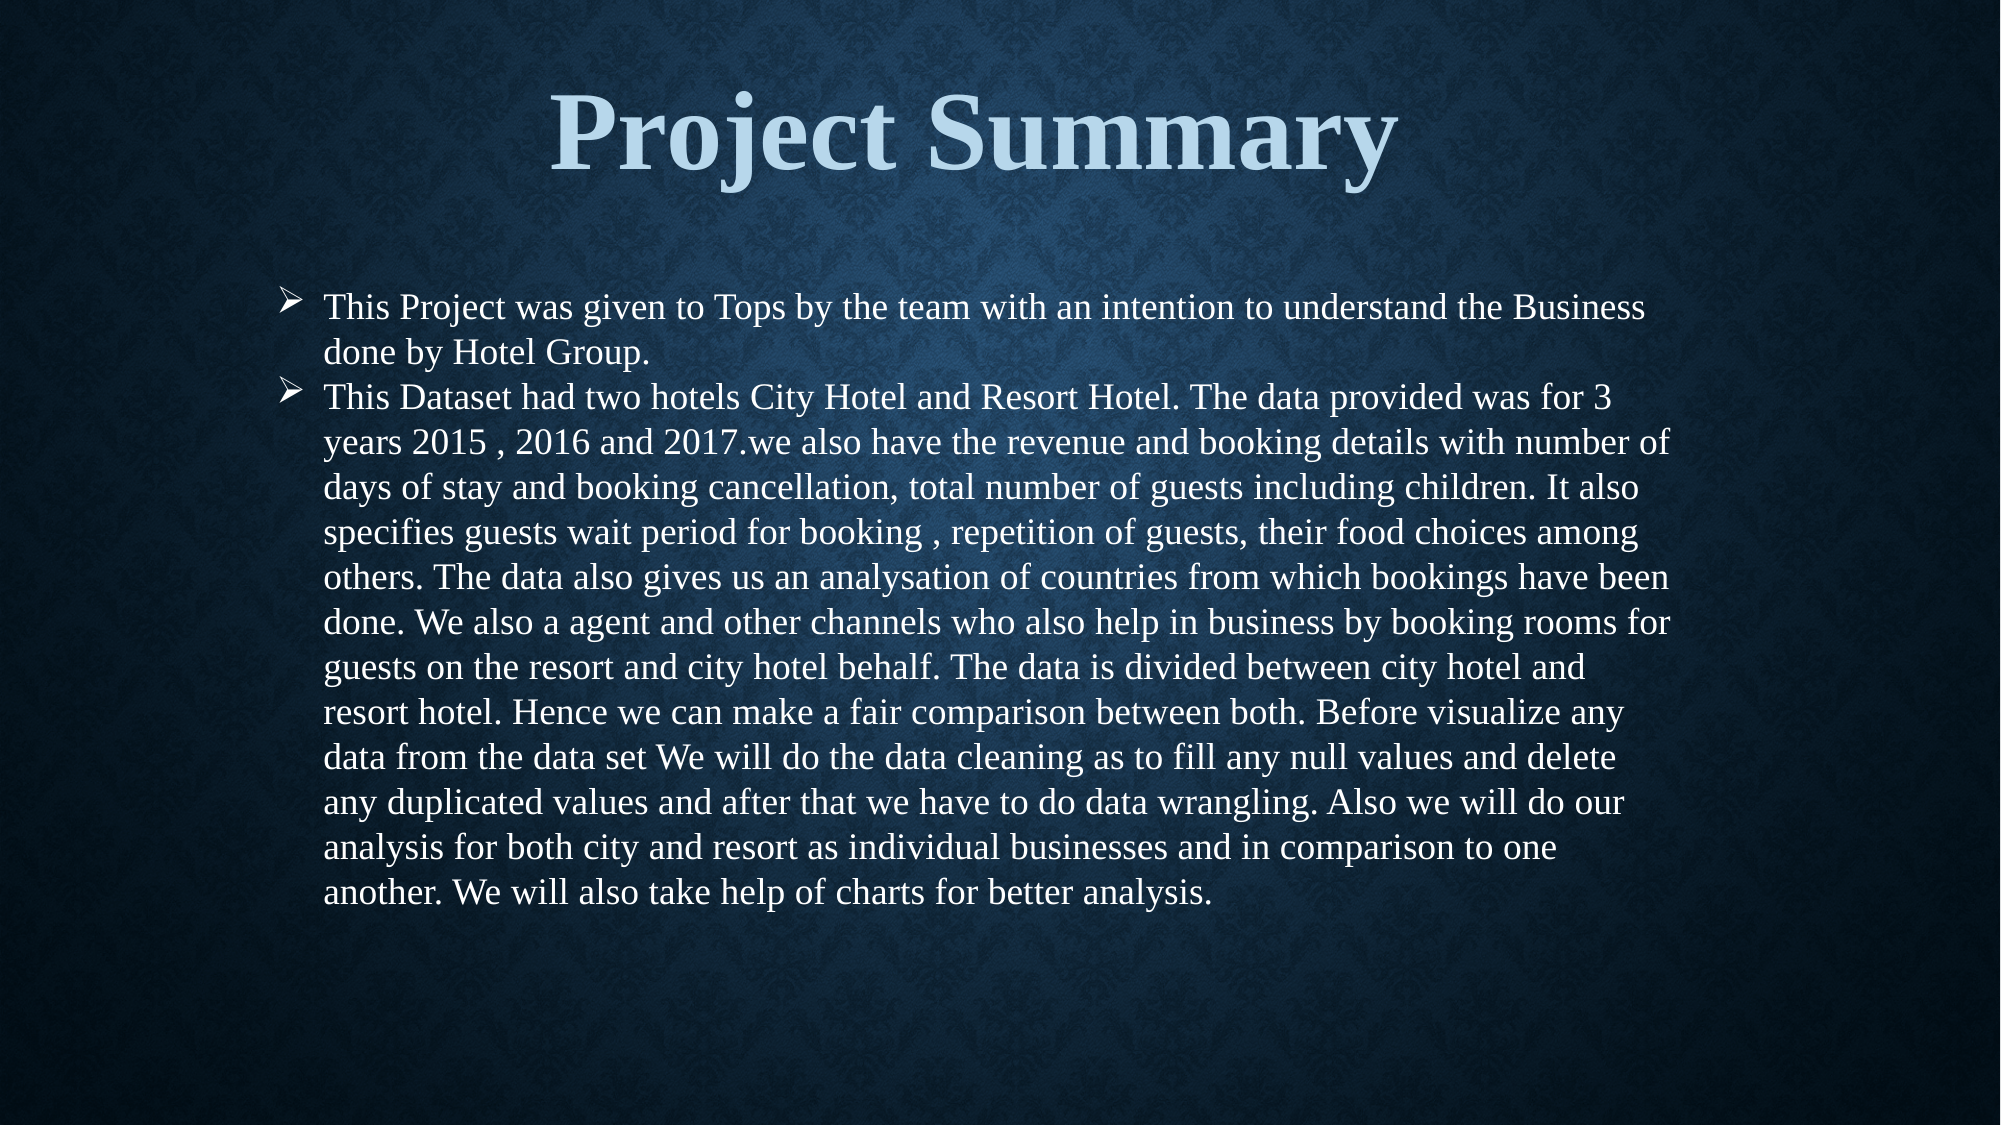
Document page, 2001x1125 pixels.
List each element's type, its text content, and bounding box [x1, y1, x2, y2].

text_box Project Summary [534, 49, 1416, 200]
text_box This Project was given to Tops by the team with an intention to understand the Business done by Hotel Group. This Dataset had two hotels City Hotel and Resort Hotel. The data provided was for 3 years 2015 , 2016 and 2017.we also have the revenue and booking details with number of days of stay and booking cancellation, total number of guests including children. It also specifies guests wait period for booking , repetition of guests, their food choices among others. The data also gives us an analysation of countries from which bookings have been done. We also a agent and other channels who also help in business by booking rooms for guests on the resort and city hotel behalf. The data is divided between city hotel and resort hotel. Hence we can make a fair comparison between both. Before visualize any data from the data set We will do the data cleaning as to fill any null values and delete any duplicated values and after that we have to do data wrangling. Also we will do our analysis for both city and resort as individual businesses and in comparison to one another. We will also take help of charts for better analysis. [261, 184, 1689, 920]
